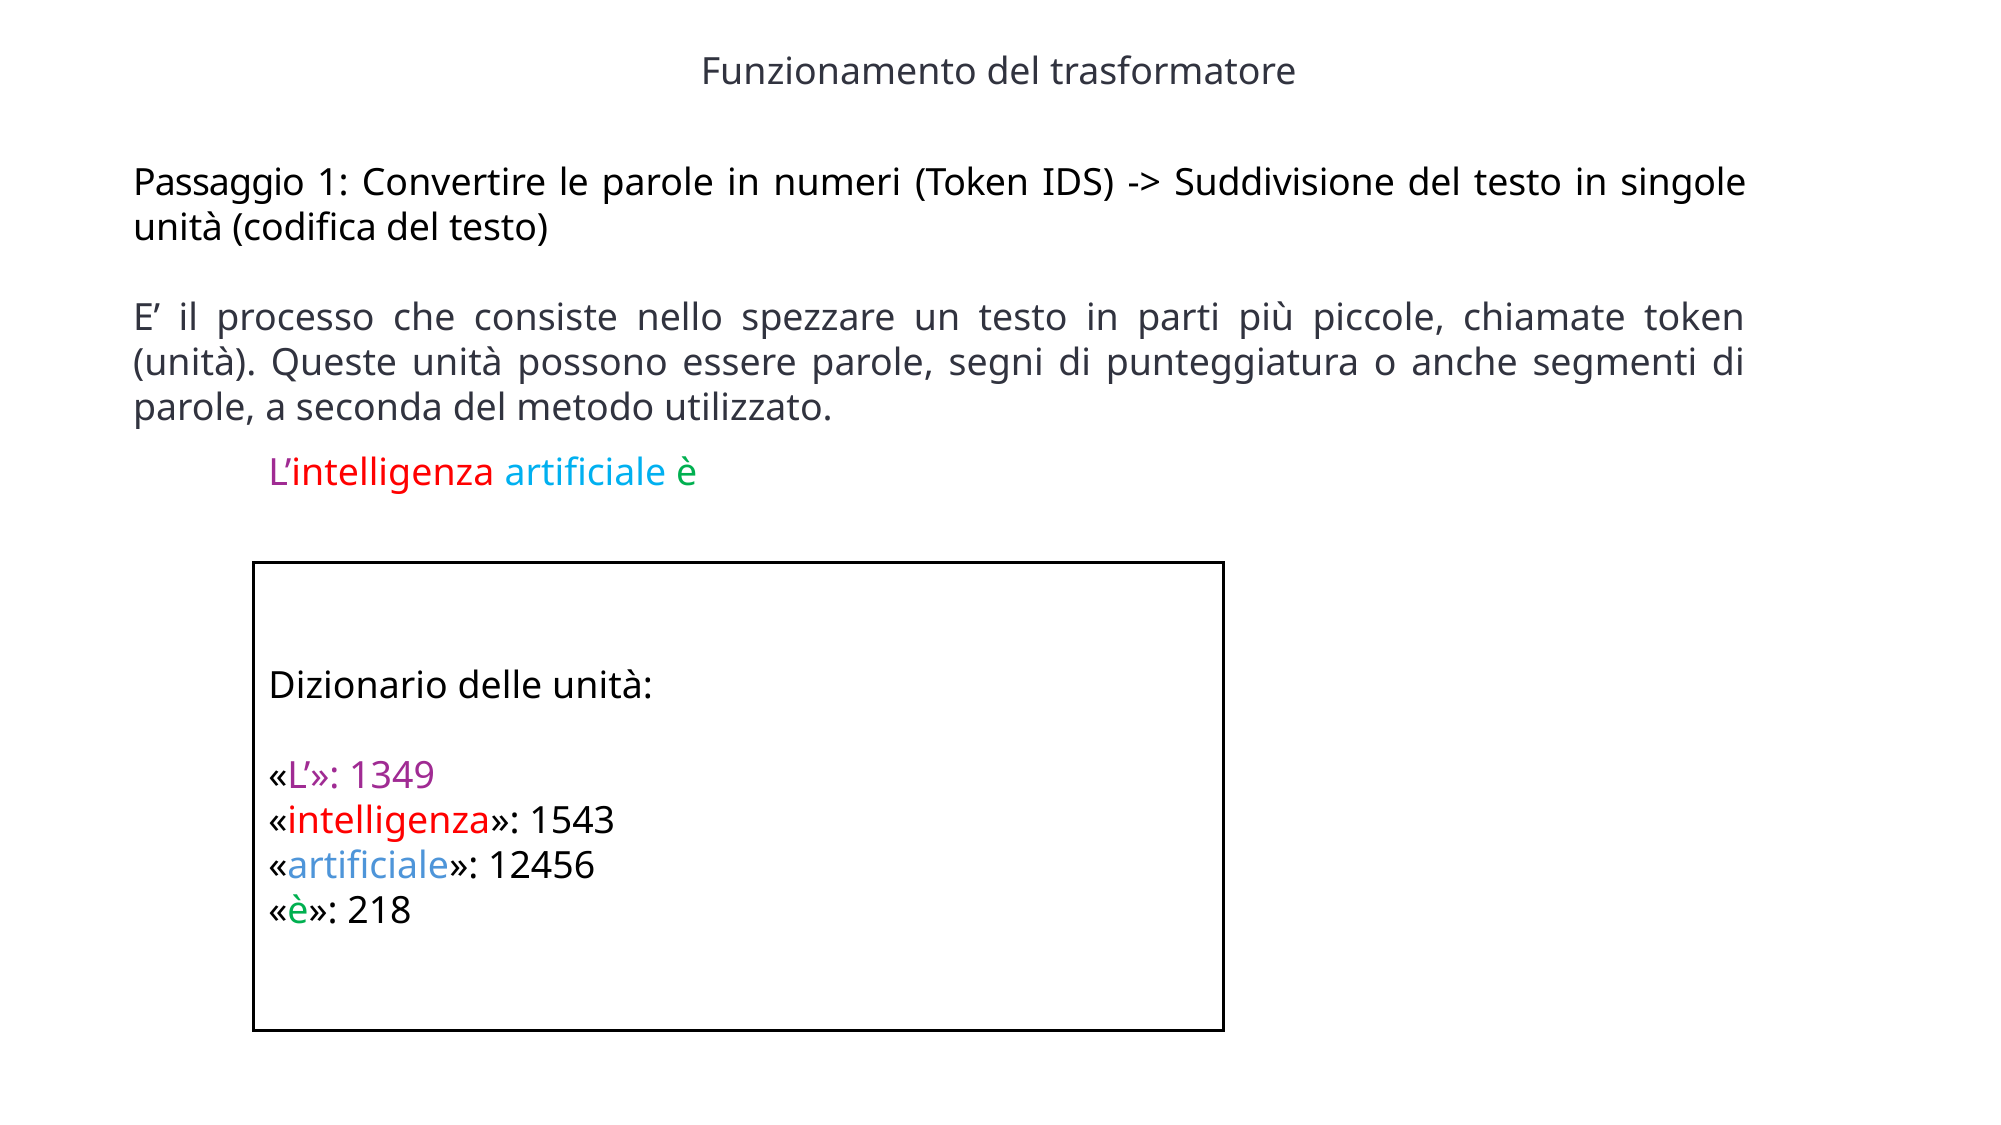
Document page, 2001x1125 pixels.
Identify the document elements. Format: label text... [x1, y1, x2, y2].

text_box L’intelligenza artificiale è [253, 440, 1331, 500]
text_box Passaggio 1: Convertire le parole in numeri (Token IDS) -> Suddivisione del testo in singole unità (codifica del testo) E’ il processo che consiste nello spezzare un testo in parti più piccole, chiamate token (unità). Queste unità possono essere parole, segni di punteggiatura o anche segmenti di parole, a seconda del metodo utilizzato. [112, 155, 1747, 428]
text_box Funzionamento del trasformatore [21, 39, 1977, 100]
text_box Dizionario delle unità: «L’»: 1349 «intelligenza»: 1543 «artificiale»: 12456 «è»: 218 [252, 561, 1225, 1032]
